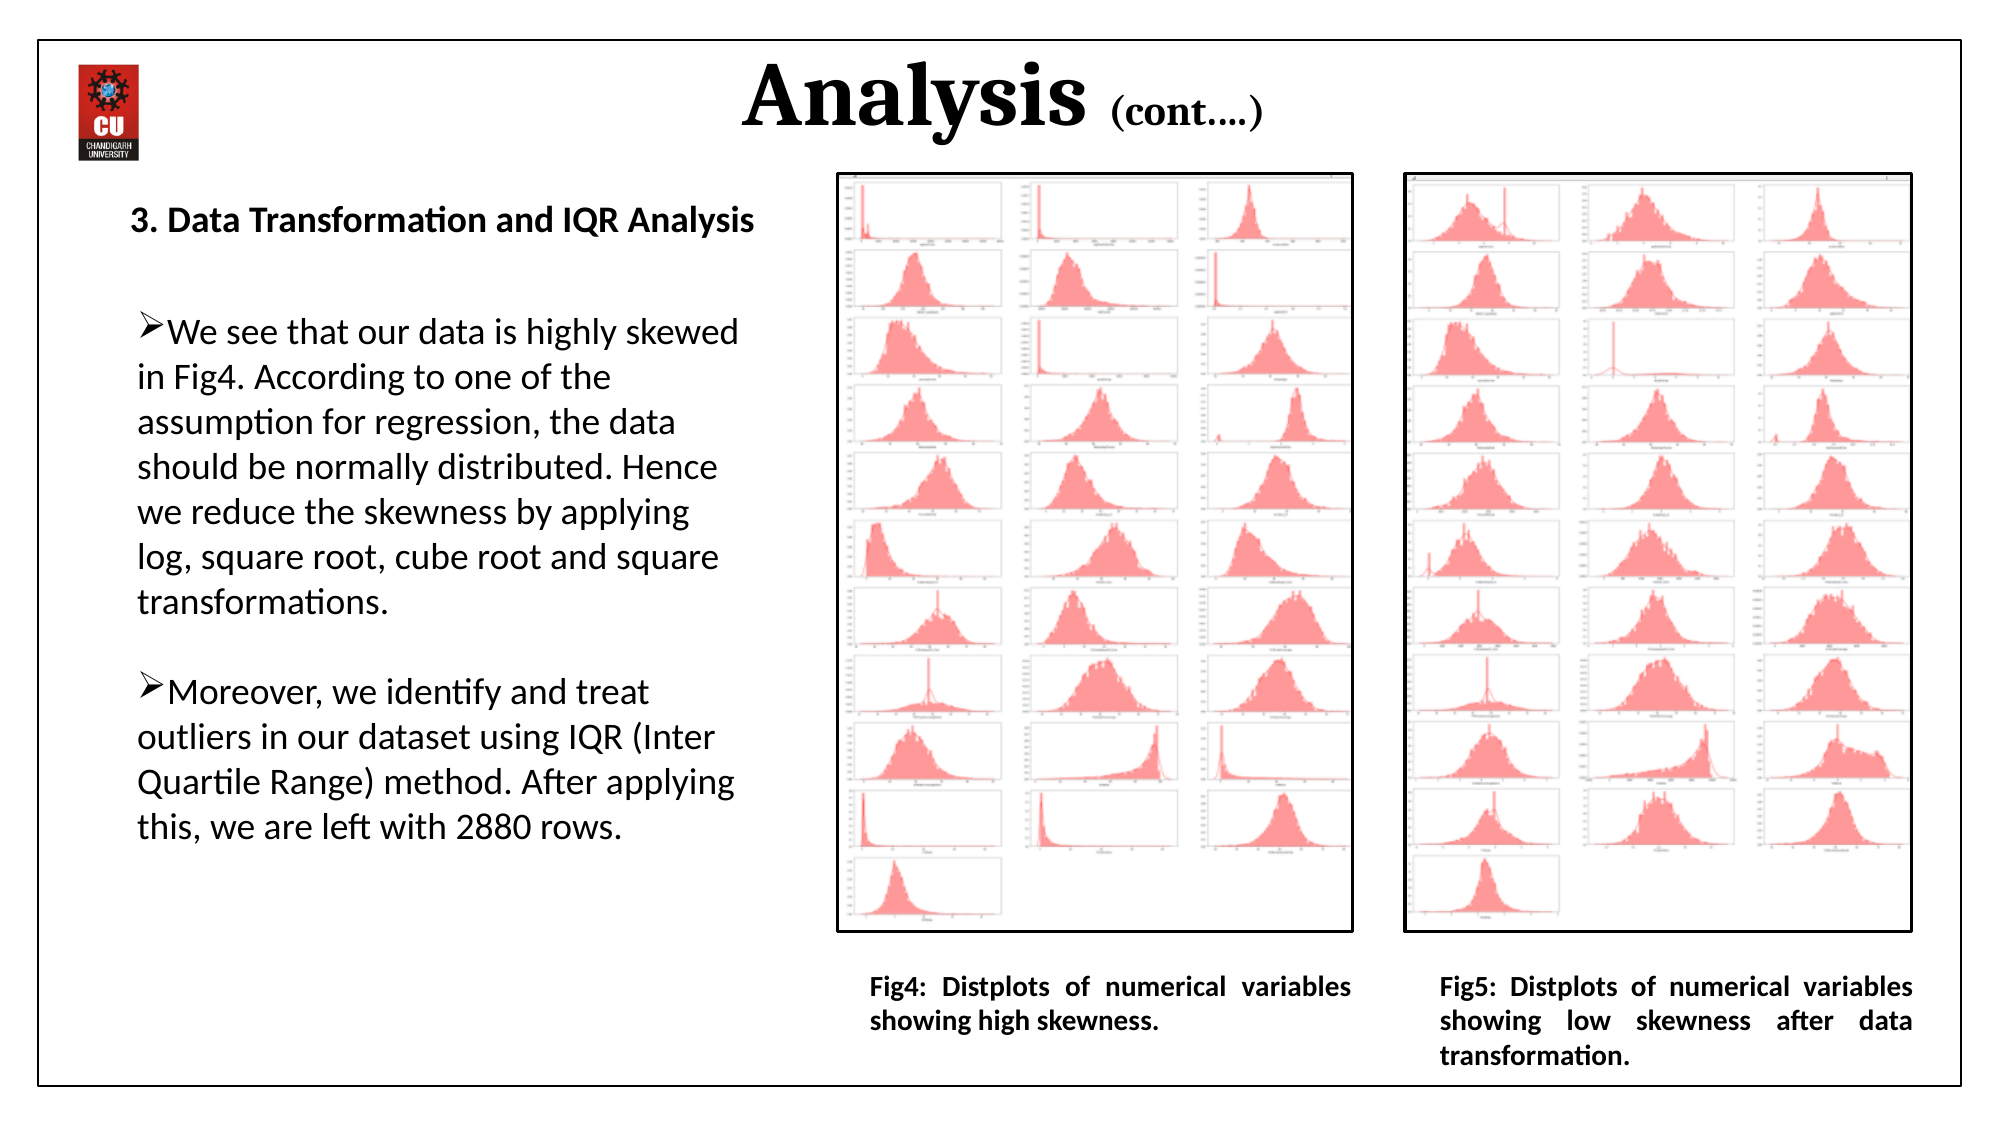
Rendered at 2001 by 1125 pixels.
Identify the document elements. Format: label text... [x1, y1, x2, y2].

text_box Fig4: Distplots of numerical variables showing high skewness. [854, 959, 1367, 1045]
text_box Fig5: Distplots of numerical variables showing low skewness after data transformation. [1424, 959, 1929, 1079]
picture [1406, 175, 1911, 931]
text_box We see that our data is highly skewed in Fig4. According to one of the assumption for regression, the data should be normally distributed. Hence we reduce the skewness by applying log, square root, cube root and square transformations. Moreover, we identify and treat outliers in our dataset using IQR (Inter Quartile Range) method. After applying this, we are left with 2880 rows. [122, 299, 764, 855]
picture [77, 64, 139, 161]
picture [838, 175, 1351, 931]
text_box 3. Data Transformation and IQR Analysis [115, 187, 771, 248]
text_box Analysis (cont.…) [194, 38, 1815, 146]
